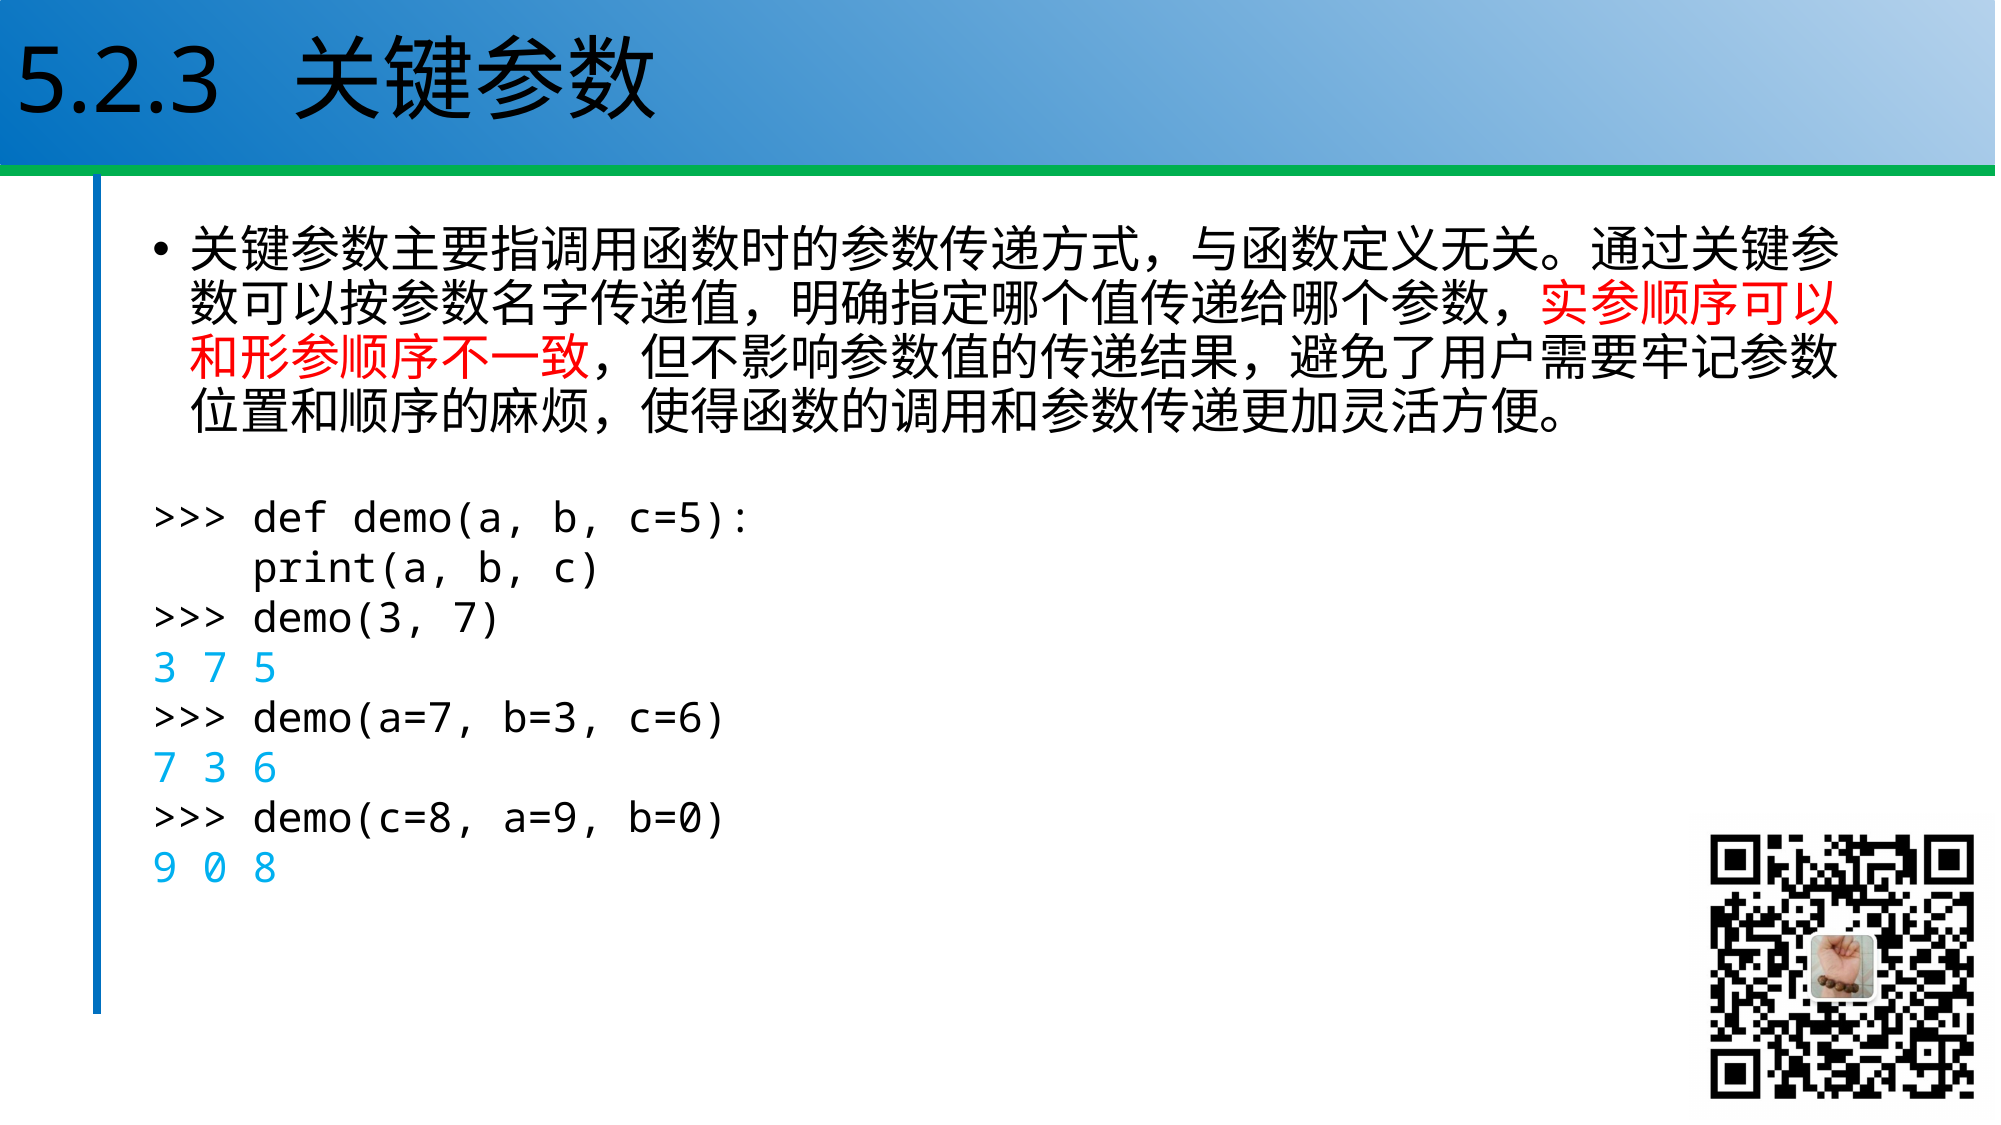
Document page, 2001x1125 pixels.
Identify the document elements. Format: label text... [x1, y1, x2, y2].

slide_number [1412, 1042, 1863, 1103]
picture [1689, 813, 1995, 1120]
title 5.2.3 关键参数 [0, 0, 1995, 165]
list 关键参数主要指调用函数时的参数传递方式，与函数定义无关。通过关键参数可以按参数名字传递值，明确指定哪个值传递给哪个参数，实参顺序可以和形参顺序不一致，但不影响参数值的传递结果，避免了用户需要牢记参数位置和顺序的麻烦，使得函数的调用和参数传递更加灵活方便。 >>> def demo(a, b, c=5): print(a, b, c) >>> demo(3, 7) 3 7 5 >>> demo(a=7, b=3, c=6) 7 3 6 >>> demo(c=8, a=9, b=0) 9 0 8 [137, 216, 1863, 1071]
